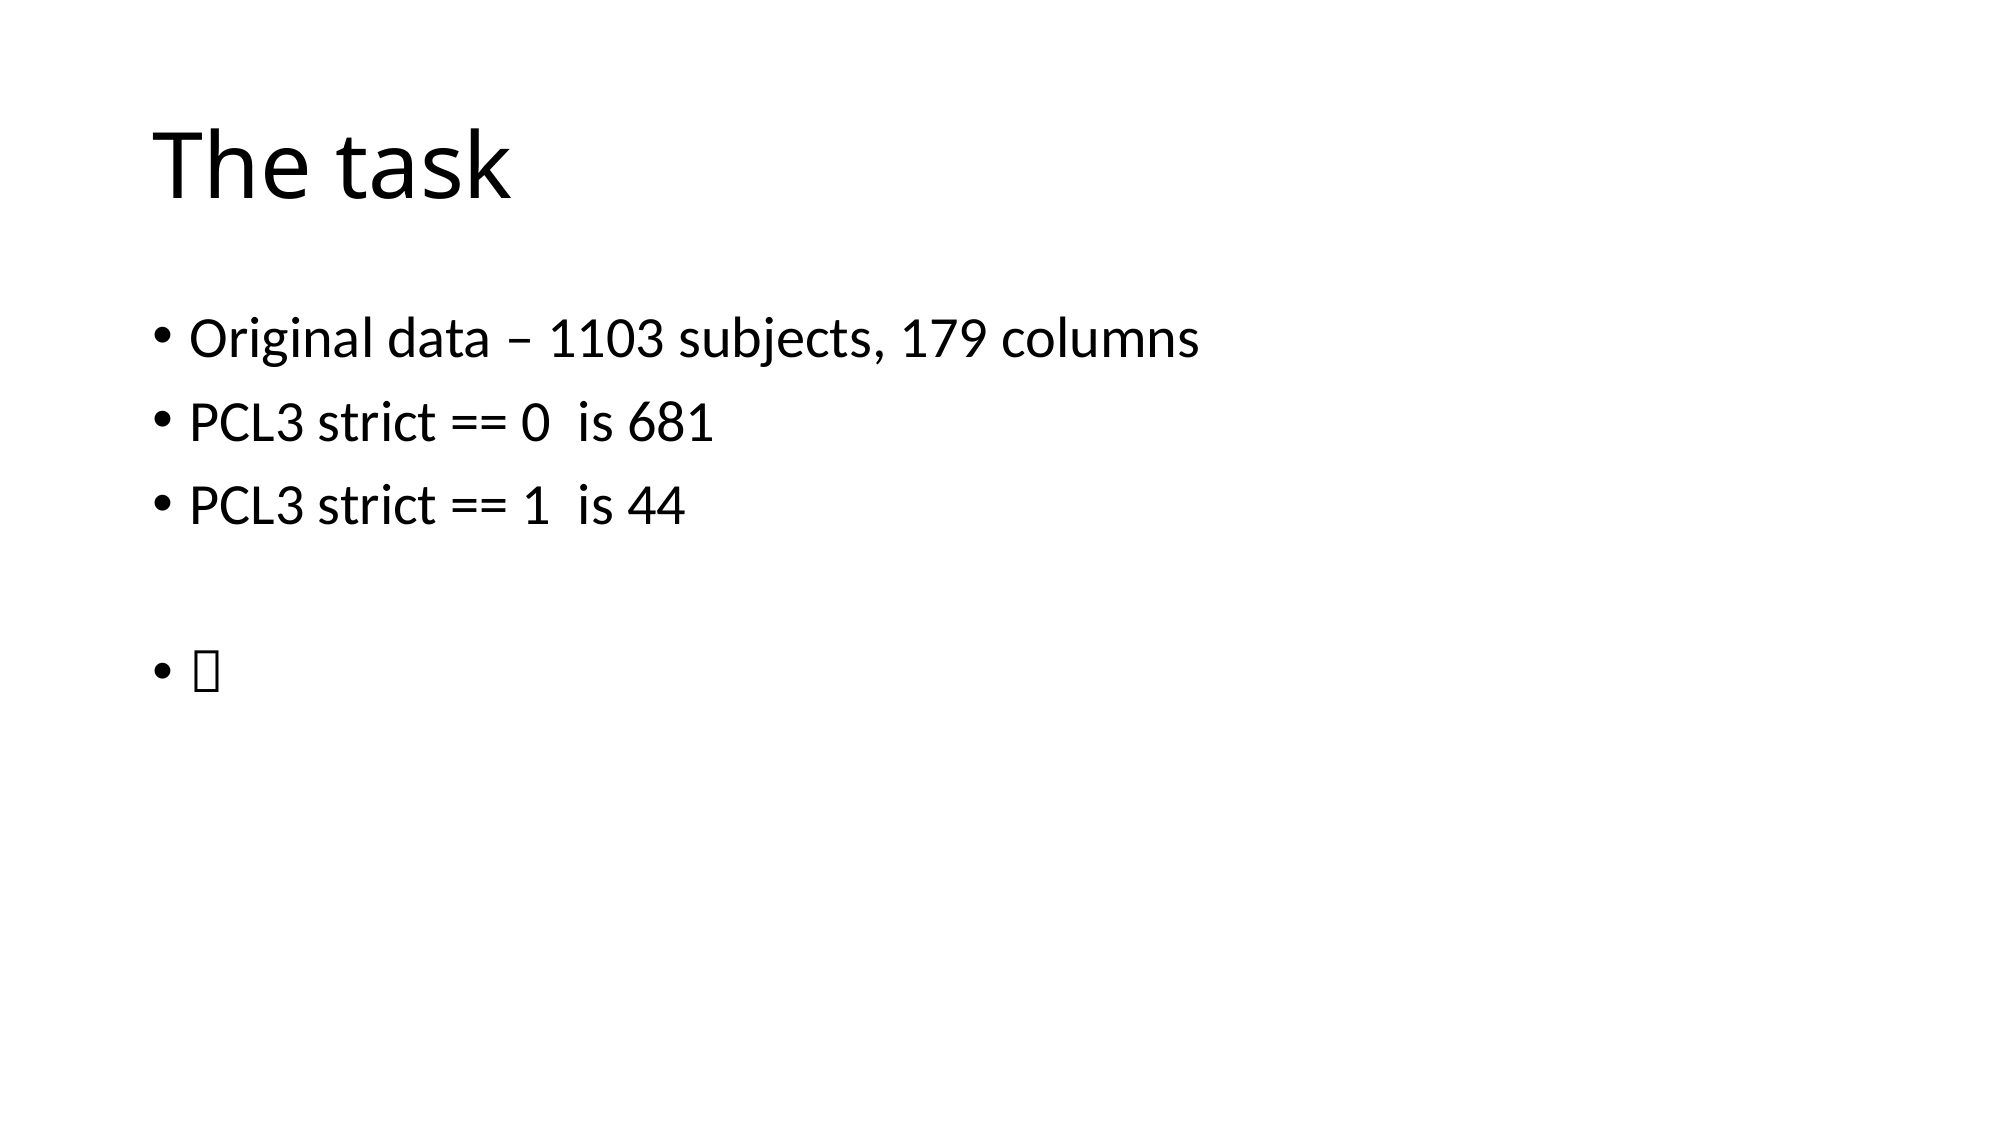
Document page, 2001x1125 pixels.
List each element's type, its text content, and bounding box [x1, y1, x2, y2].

list Original data – 1103 subjects, 179 columns PCL3 strict == 0 is 681 PCL3 strict == 1 is 44  [137, 299, 1863, 1014]
title The task [137, 59, 1863, 278]
